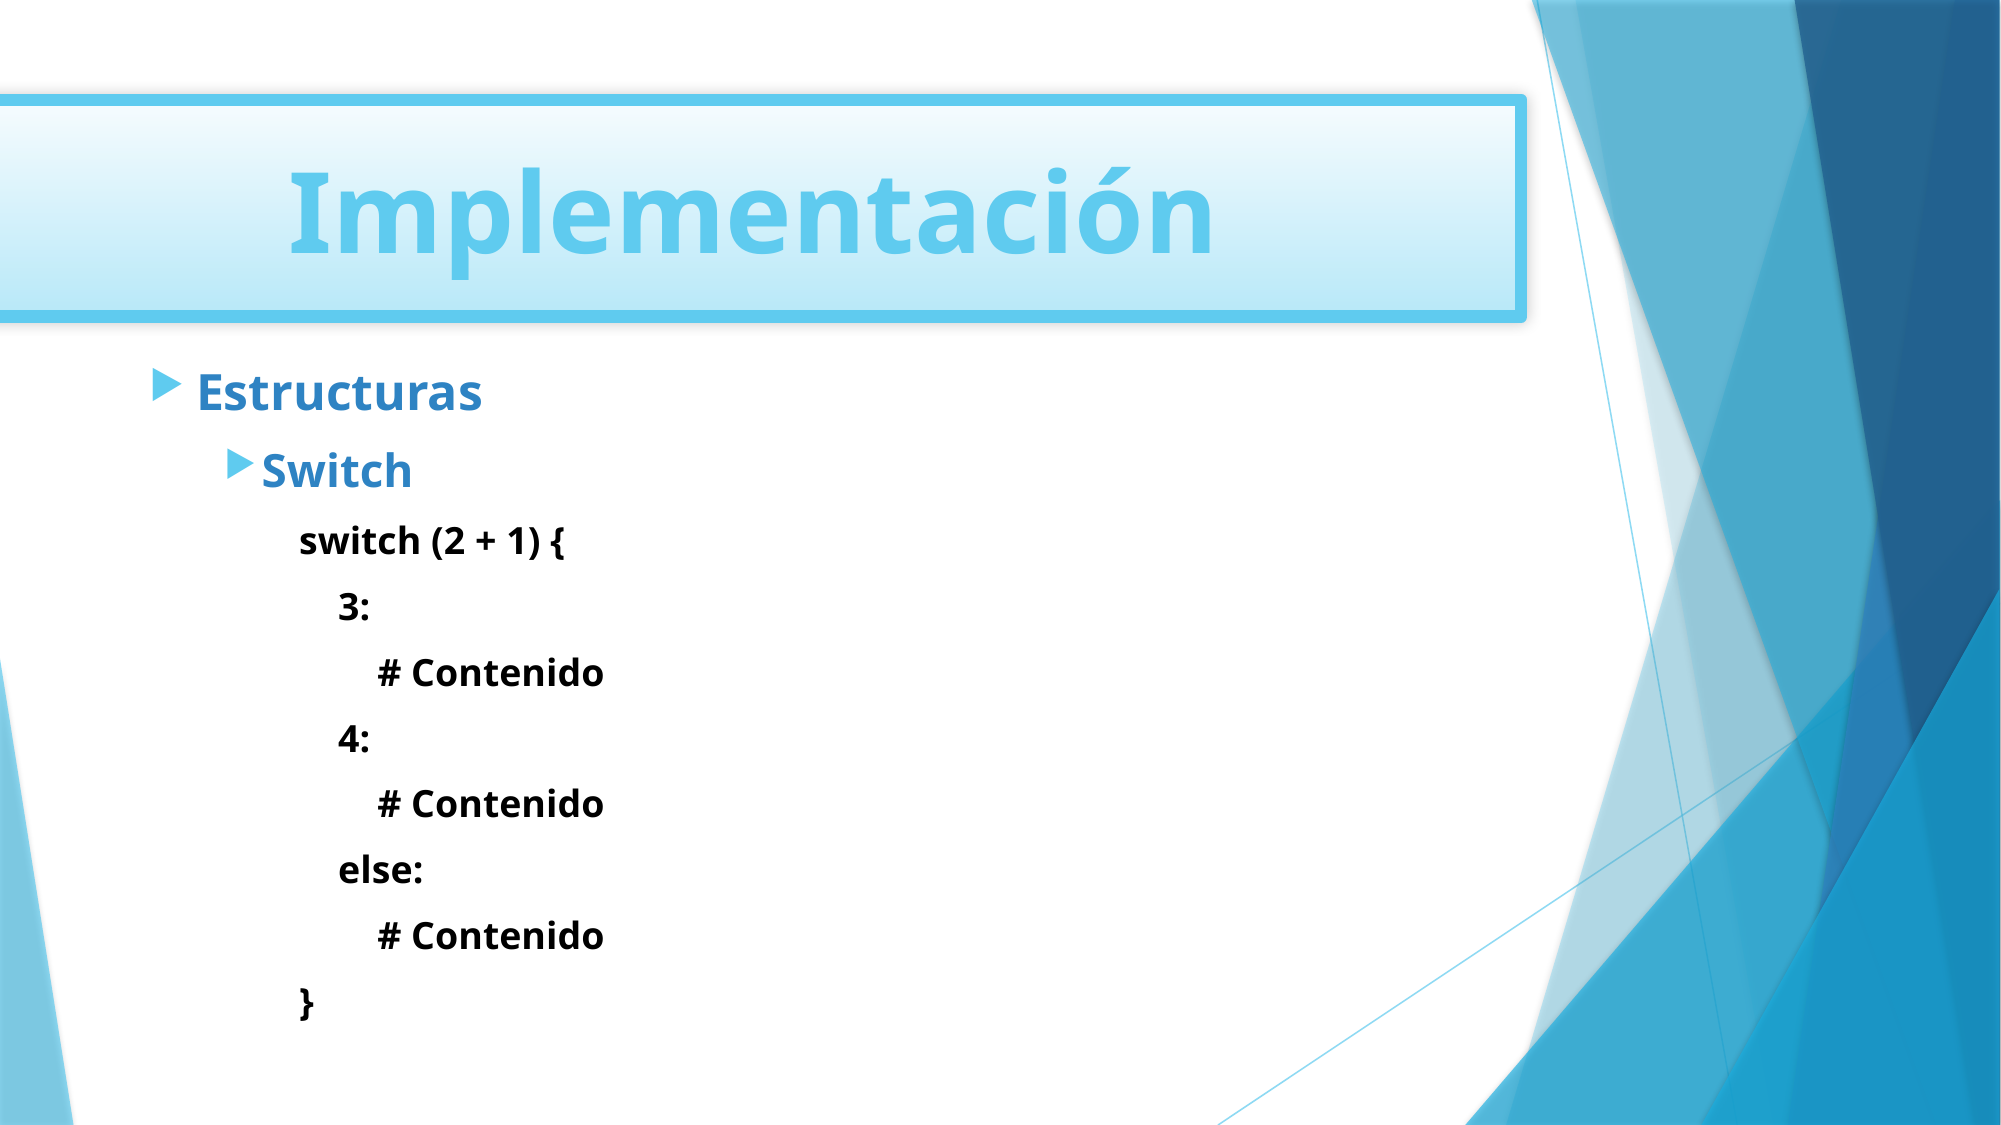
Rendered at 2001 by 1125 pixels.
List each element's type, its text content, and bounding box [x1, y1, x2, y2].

list Estructuras Switch switch (2 + 1) { 3: # Contenido 4: # Contenido else: # Contenido } [59, 352, 1449, 986]
text_box Implementación [0, 98, 1523, 318]
